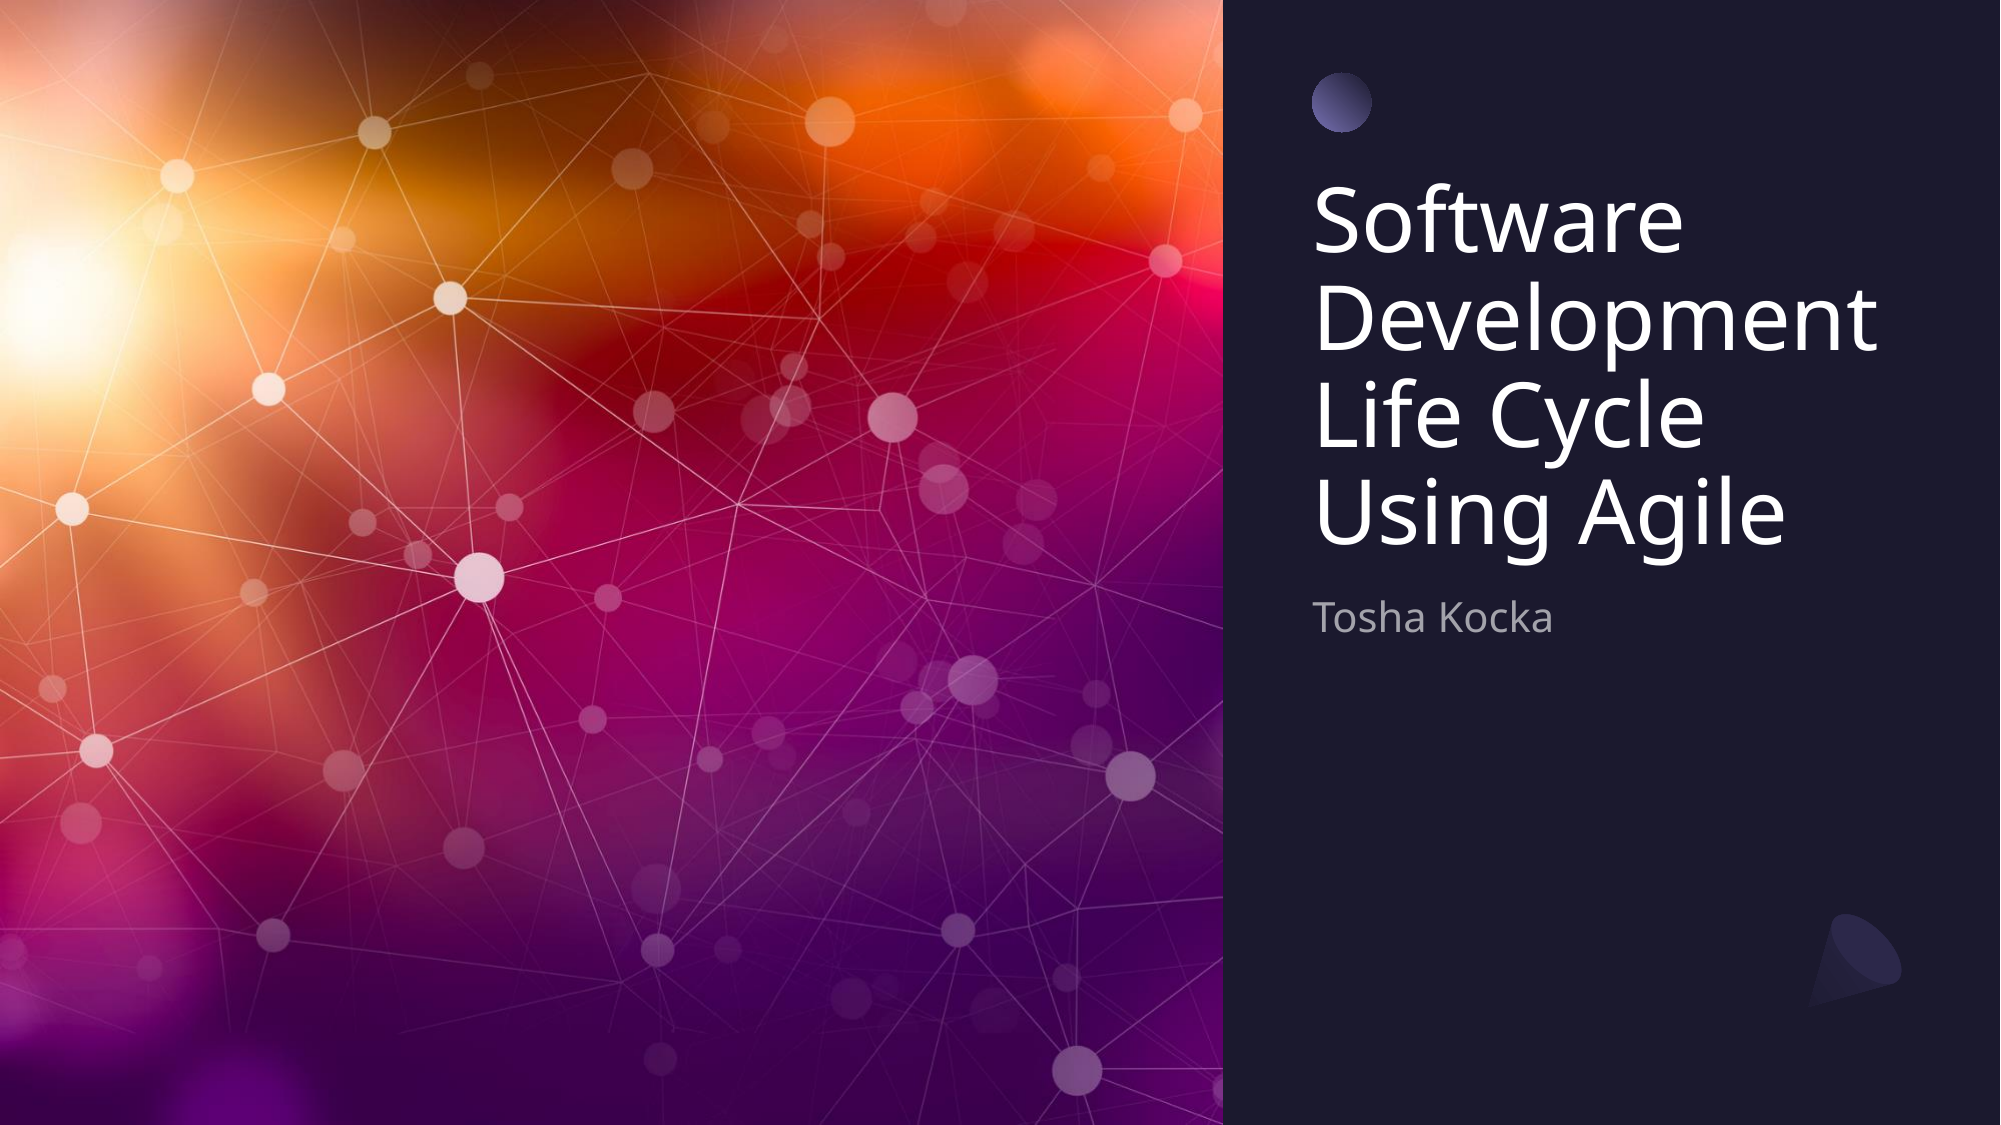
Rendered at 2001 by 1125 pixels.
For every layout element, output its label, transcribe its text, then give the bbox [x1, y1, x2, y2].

picture [0, 0, 1223, 1125]
list Tosha Kocka [1312, 585, 1898, 870]
title Software Development Life Cycle Using Agile [1312, 172, 1898, 564]
